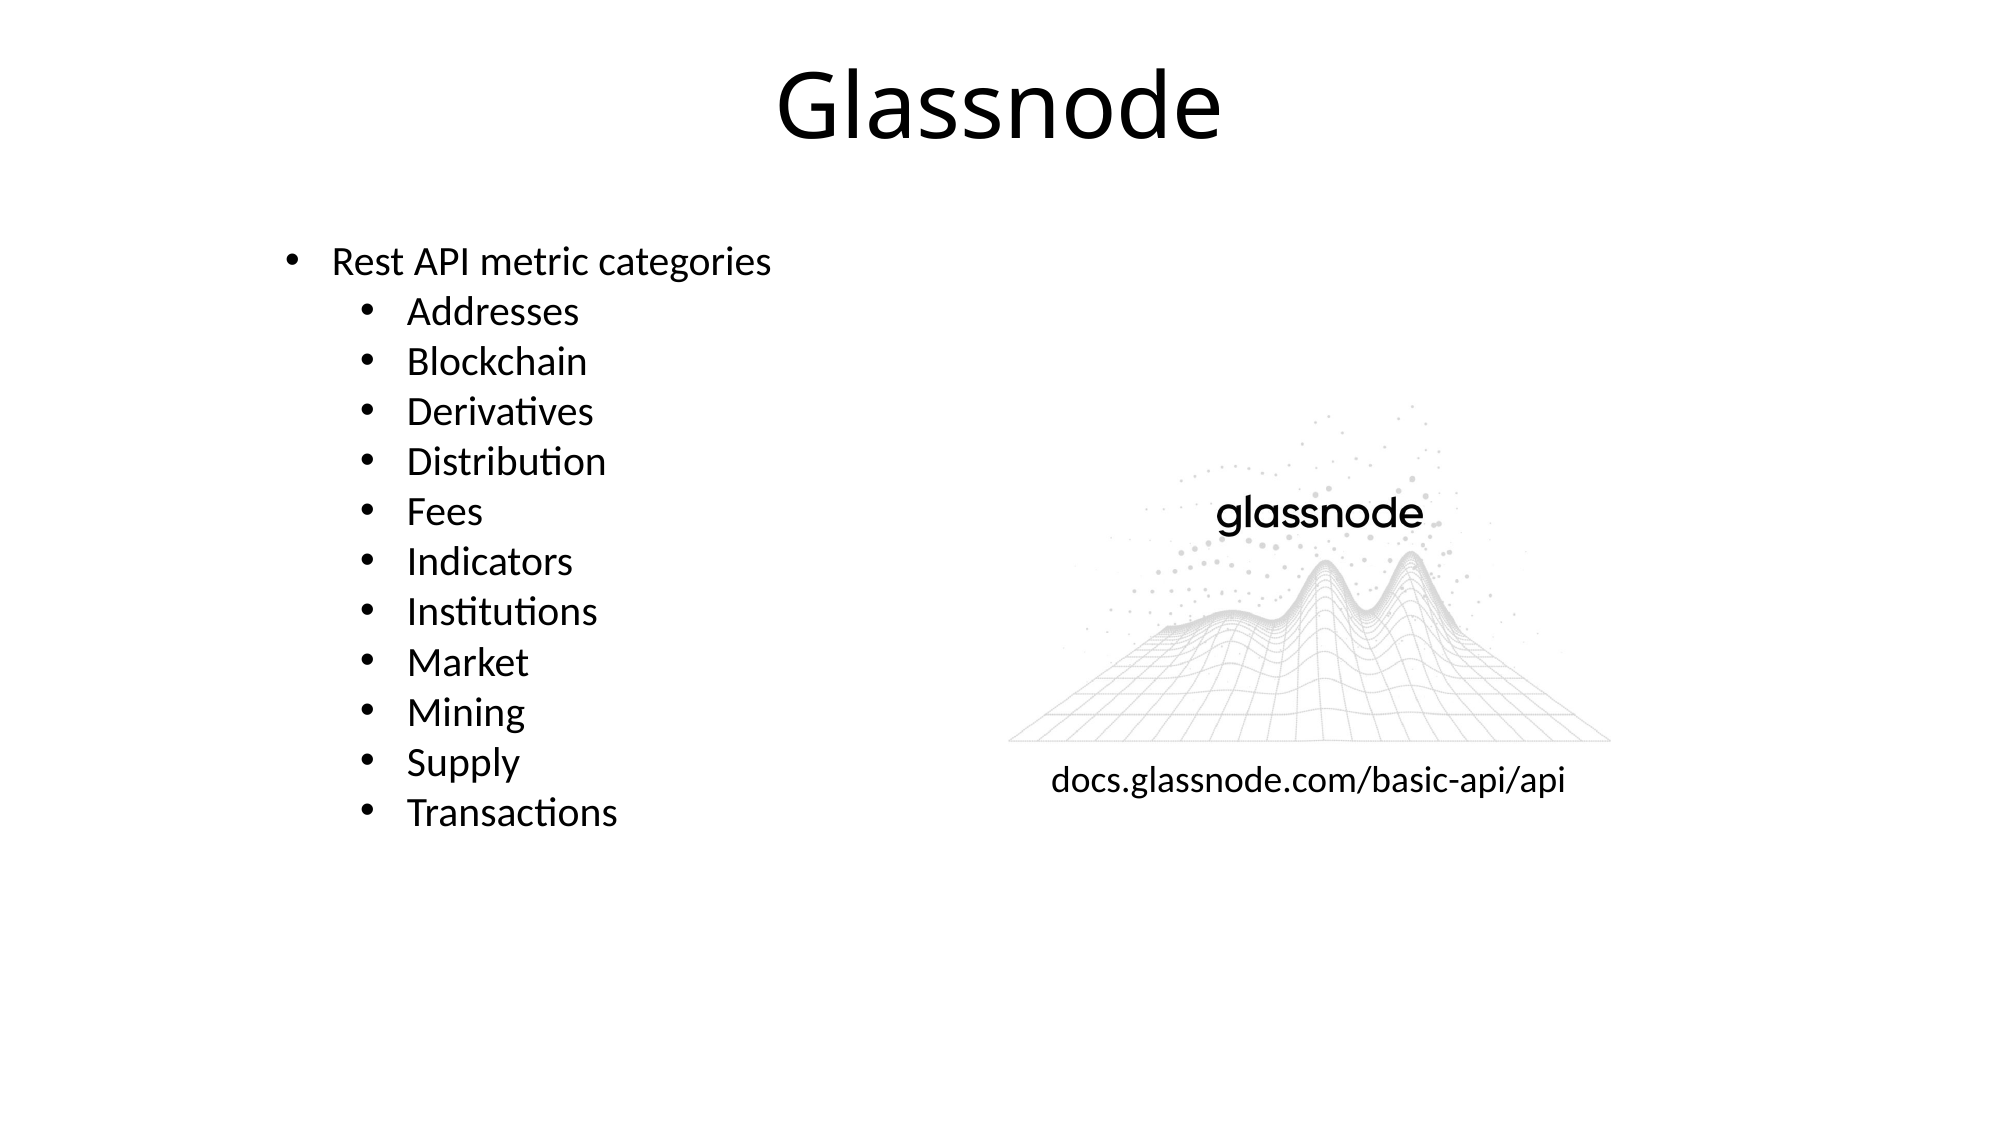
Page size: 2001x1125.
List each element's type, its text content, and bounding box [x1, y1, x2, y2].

picture [999, 376, 1619, 748]
text_box docs.glassnode.com/basic-api/api [1036, 748, 1582, 808]
title Glassnode [137, 0, 1863, 218]
text_box Rest API metric categories Addresses Blockchain Derivatives Distribution Fees Indicators Institutions Market Mining Supply Transactions [270, 226, 787, 842]
